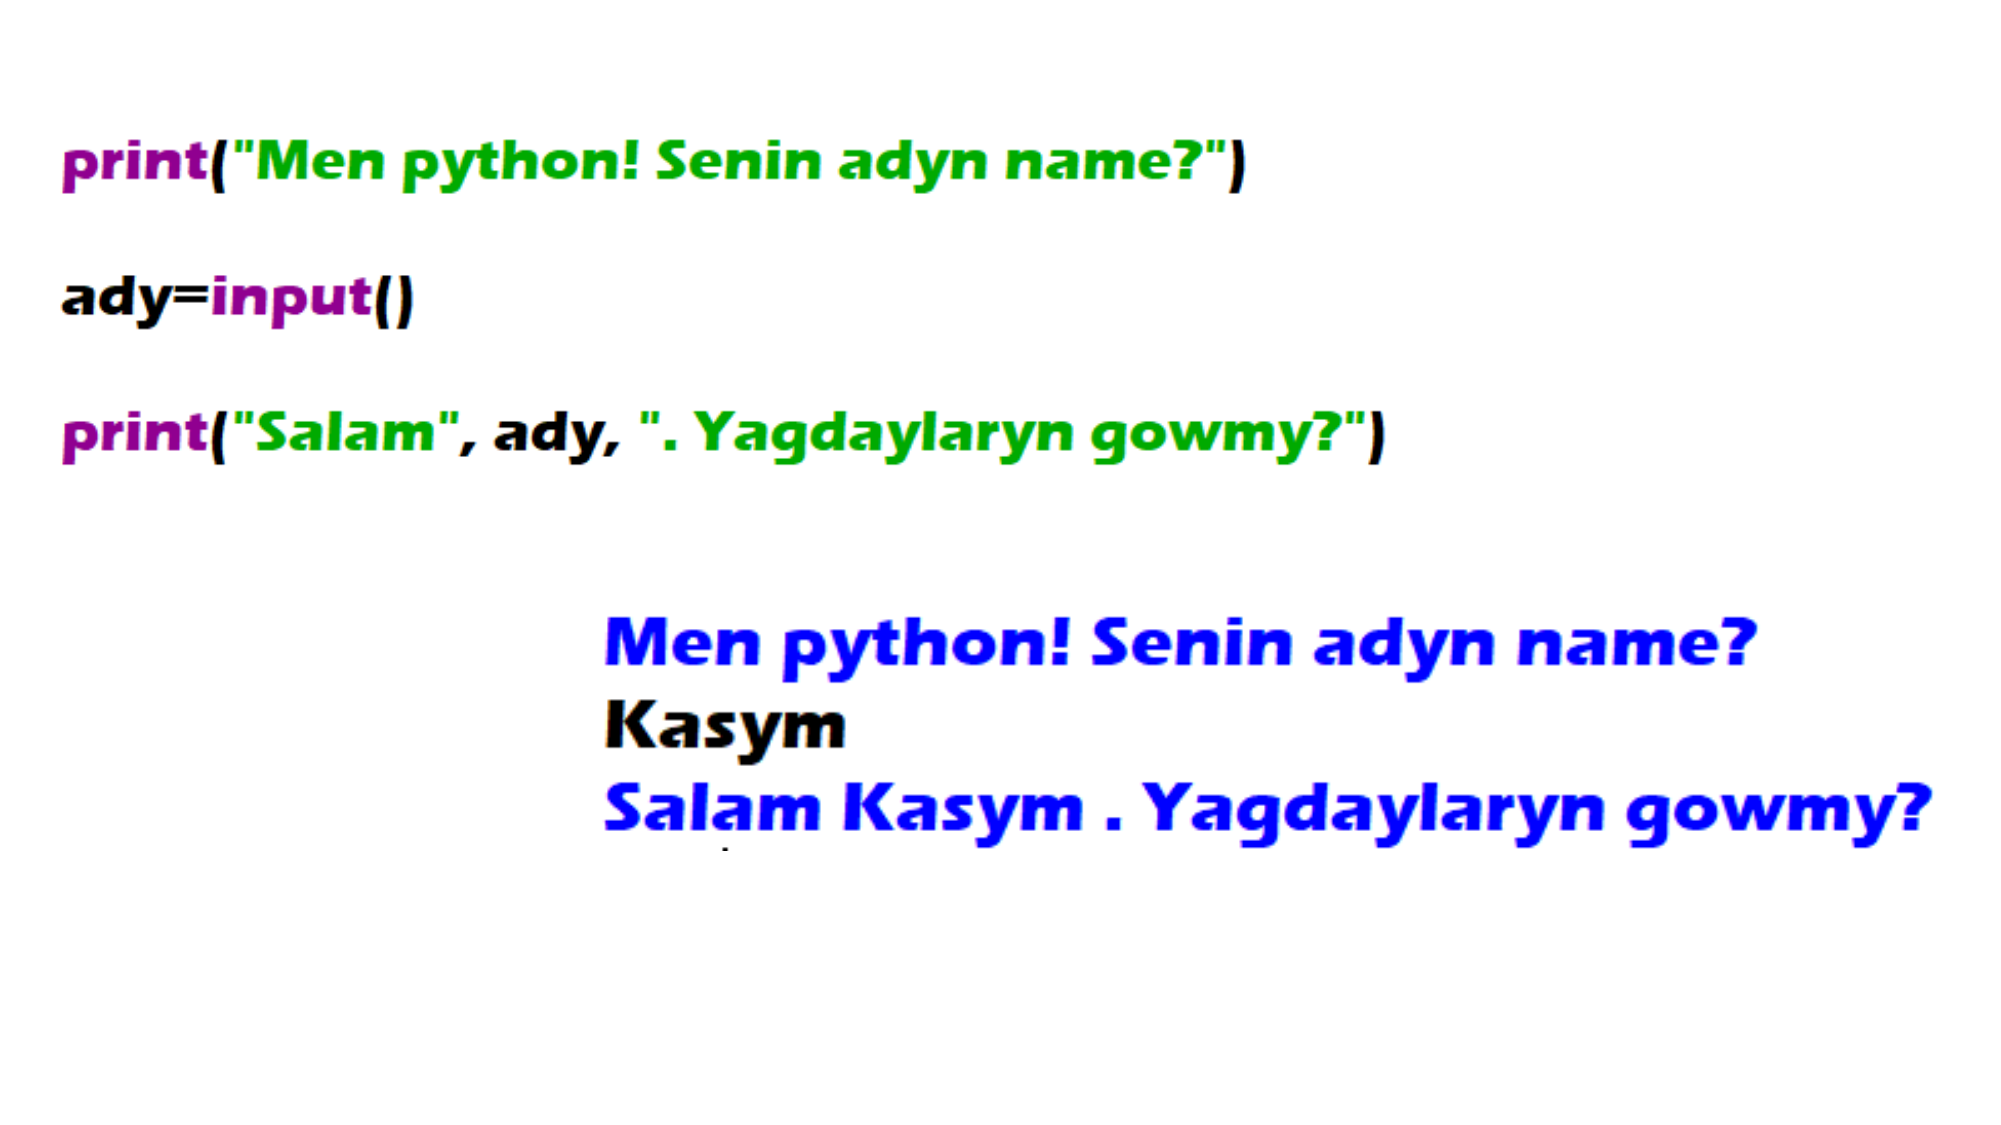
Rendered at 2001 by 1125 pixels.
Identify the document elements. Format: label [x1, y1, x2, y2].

picture [601, 593, 1965, 851]
picture [57, 126, 1408, 496]
